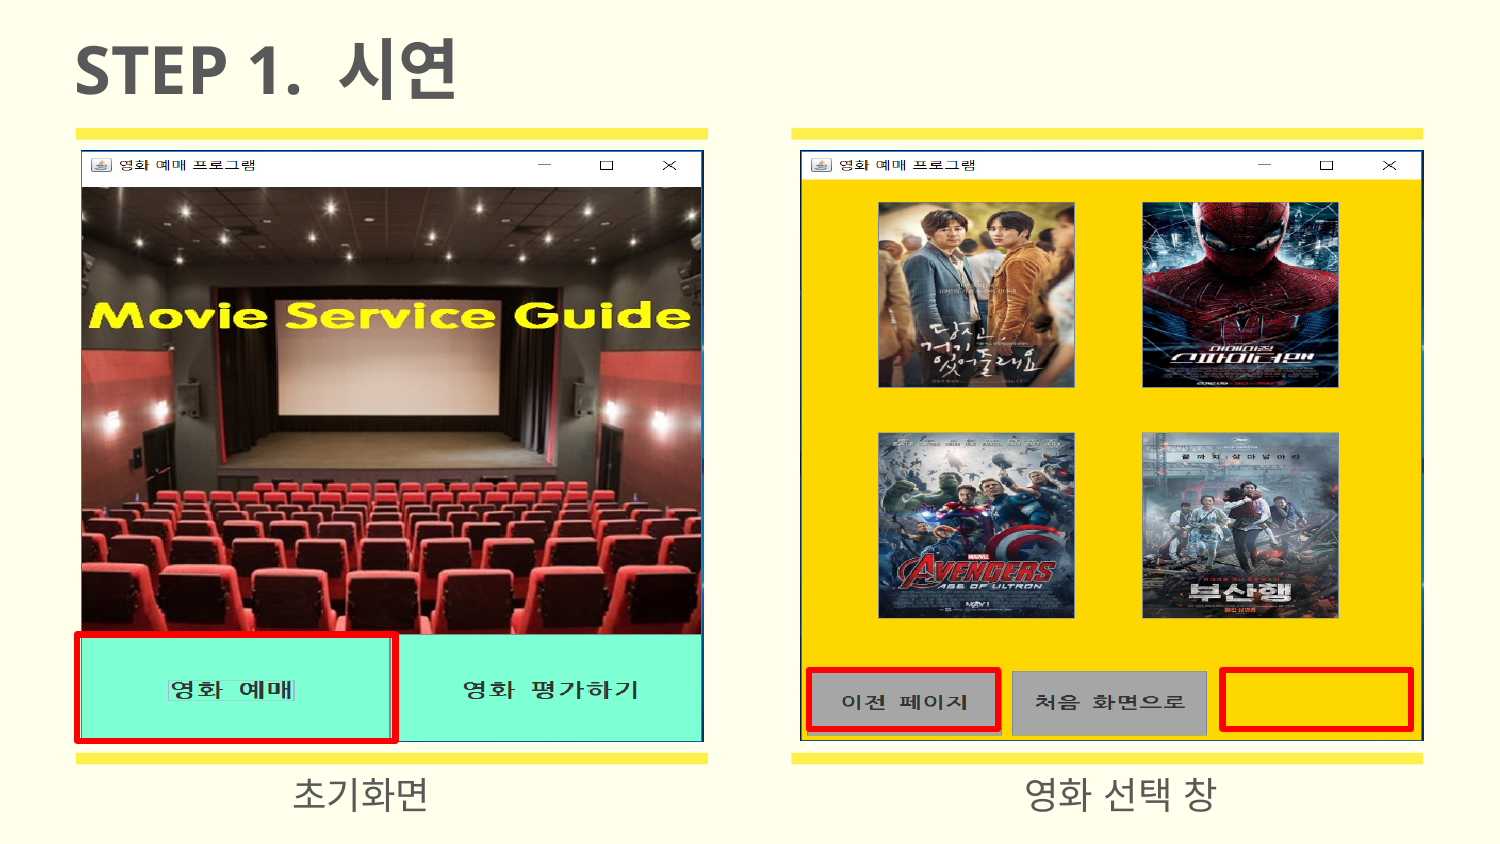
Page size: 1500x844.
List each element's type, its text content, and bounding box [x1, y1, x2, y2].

text_box [789, 126, 1425, 142]
text_box [789, 750, 1425, 766]
text_box 영화 선택 창 [1009, 764, 1341, 825]
text_box STEP 1. 시연 [59, 20, 475, 115]
picture [800, 149, 1424, 741]
picture [80, 149, 704, 742]
text_box [74, 126, 710, 142]
text_box [74, 750, 710, 766]
text_box 초기화면 [277, 766, 609, 825]
